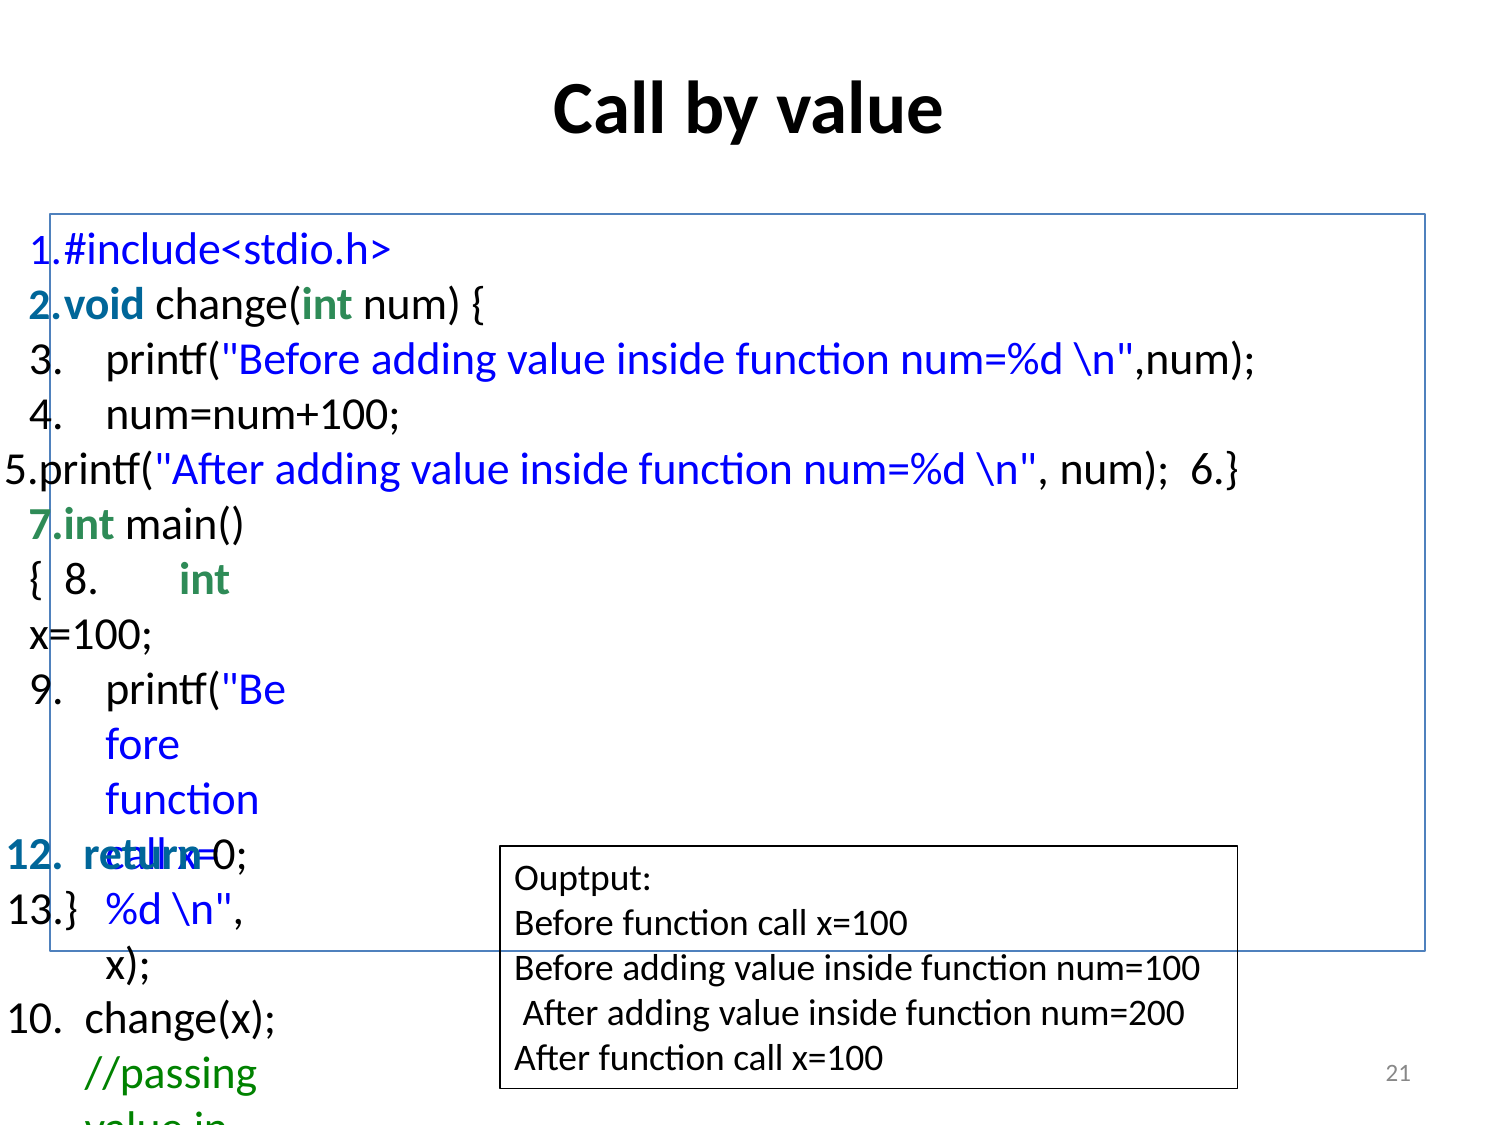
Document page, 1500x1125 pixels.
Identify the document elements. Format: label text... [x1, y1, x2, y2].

text_box Ouptput: Before function call x=100 [512, 851, 914, 941]
text_box 12. return 0; [3, 821, 254, 879]
text_box 21 [1383, 1054, 1413, 1087]
text_box 13.} [3, 876, 81, 934]
title Call by value [551, 56, 948, 214]
text_box Before adding value inside function num=100 After adding value inside function num=200 After function call x=100 [512, 941, 1207, 1079]
text_box [500, 846, 1238, 1089]
text_box [50, 214, 1425, 952]
text_box #include<stdio.h> void change(int num) { printf("Before adding value inside function num=%d \n",num); num=num+100; printf("After adding value inside function num=%d \n", num); 6.} 7.int main() { 8. int x=100; printf("Before function call x=%d \n", x); change(x);//passing value in function printf("After function call x=%d \n", x); [3, 216, 1270, 1125]
